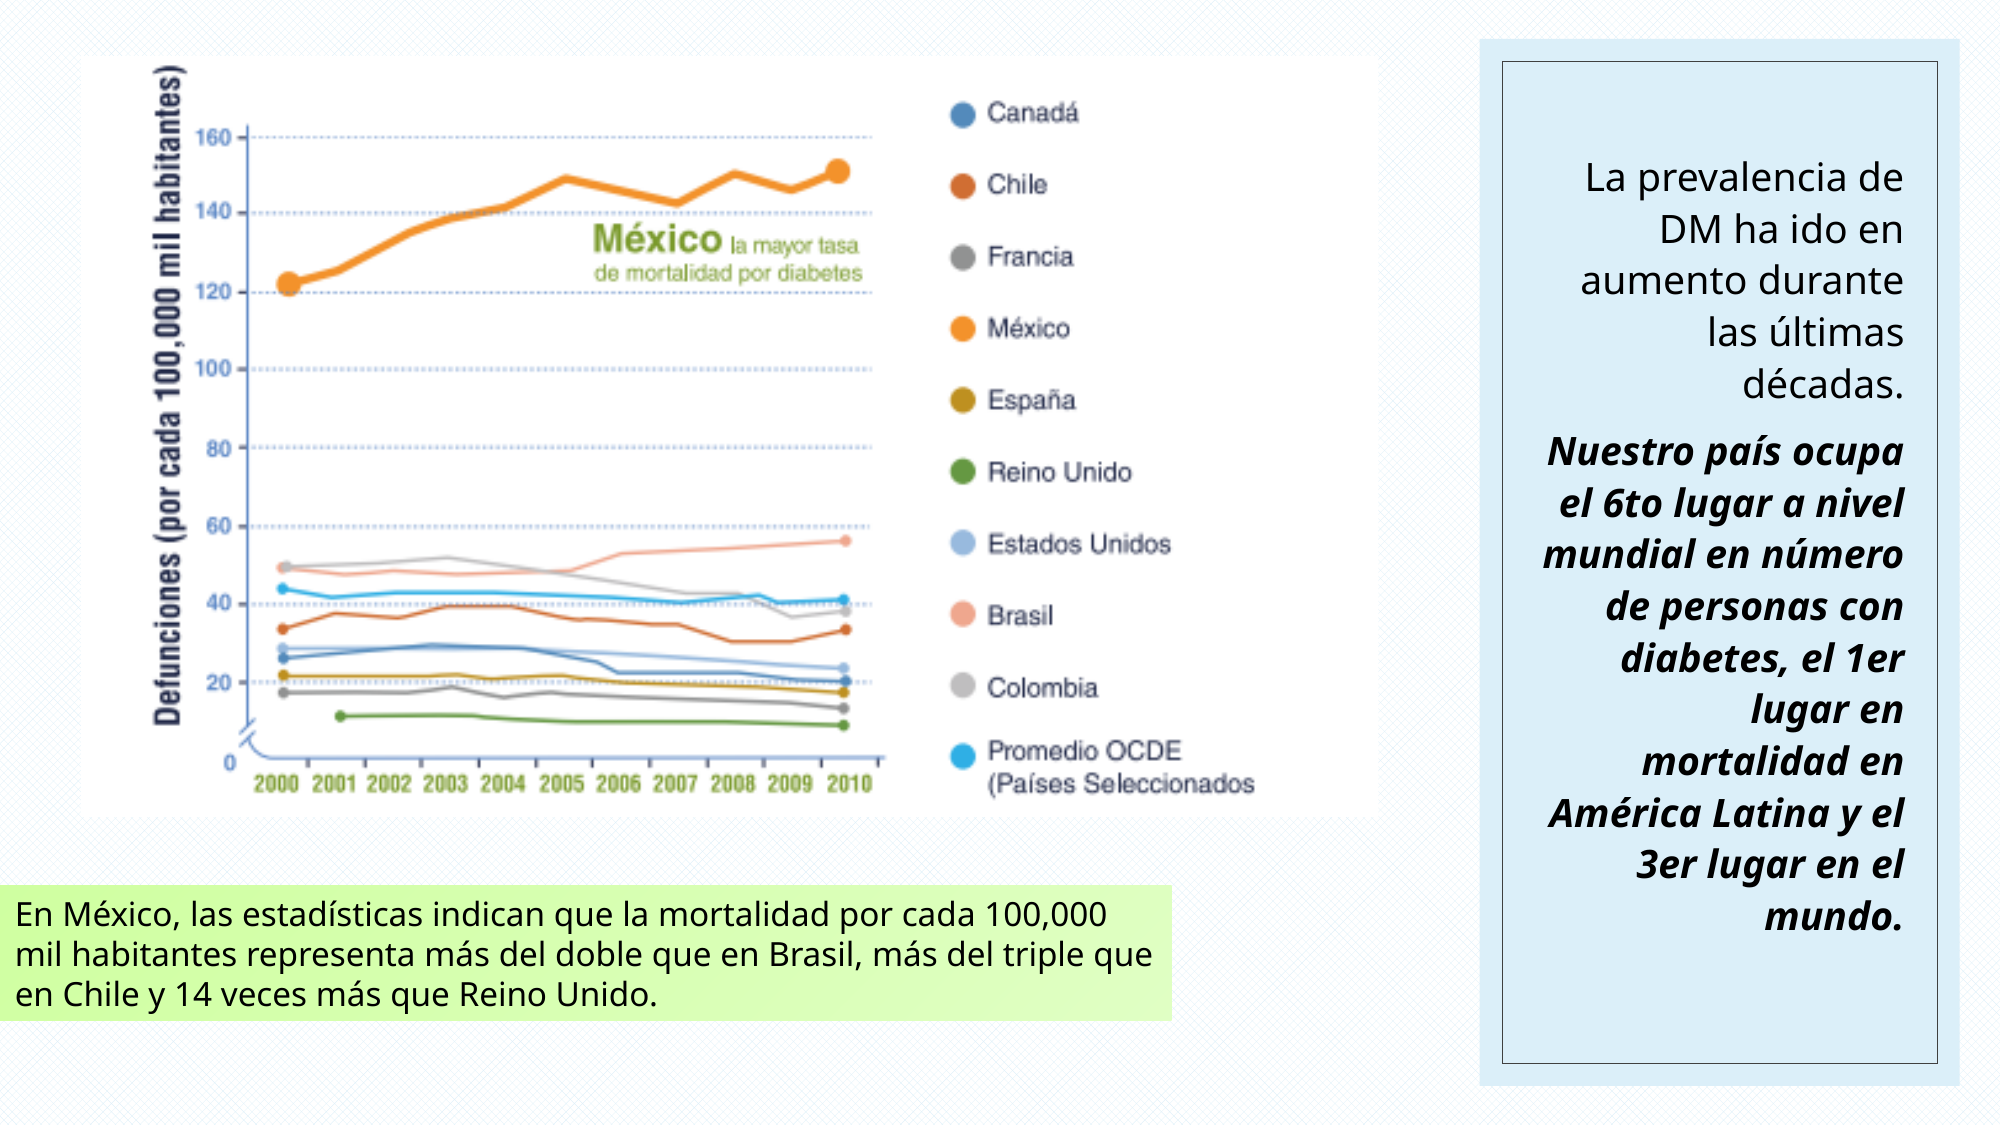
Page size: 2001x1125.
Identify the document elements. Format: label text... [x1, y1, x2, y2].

picture [80, 56, 1379, 817]
text_box En México, las estadísticas indican que la mortalidad por cada 100,000 mil habitantes representa más del doble que en Brasil, más del triple que en Chile y 14 veces más que Reino Unido. [0, 885, 1172, 1021]
list La prevalencia de DM ha ido en aumento durante las últimas décadas. Nuestro país ocupa el 6to lugar a nivel mundial en número de personas con diabetes, el 1er lugar en mortalidad en América Latina y el 3er lugar en el mundo. [1520, 140, 1920, 954]
